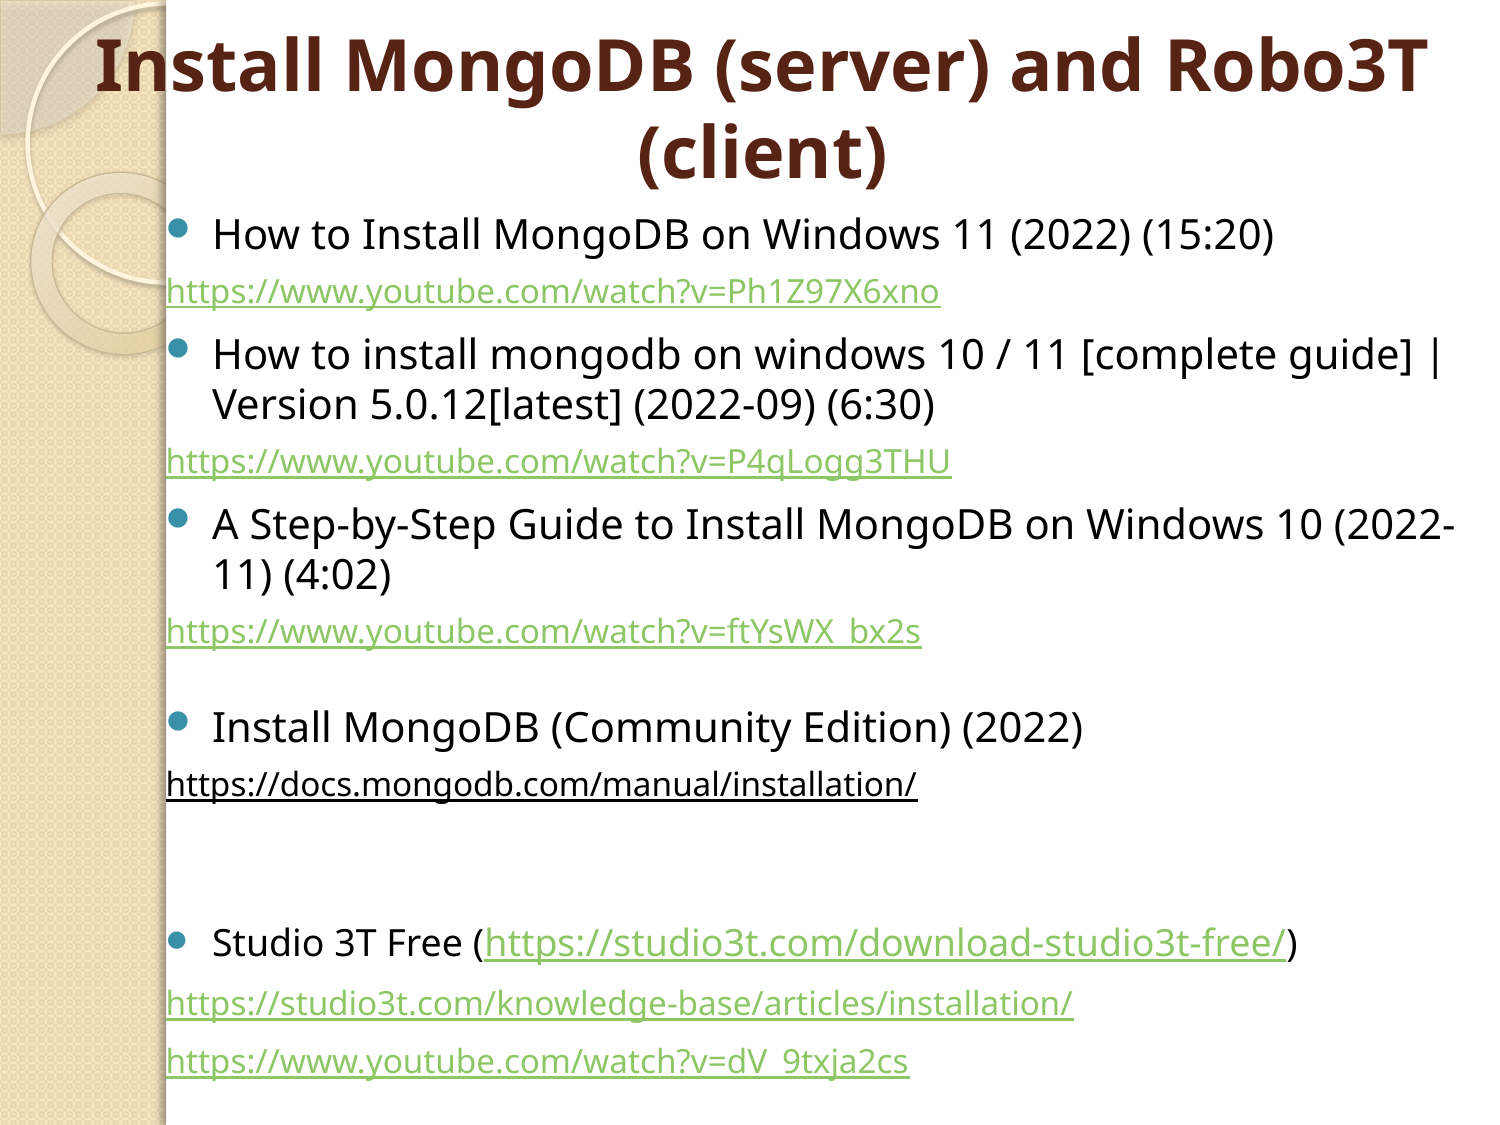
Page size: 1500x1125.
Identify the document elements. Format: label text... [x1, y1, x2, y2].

title Install MongoDB (server) and Robo3T (client) [50, 12, 1475, 200]
text_box How to Install MongoDB on Windows 11 (2022) (15:20) https://www.youtube.com/watch?v=Ph1Z97X6xno How to install mongodb on windows 10 / 11 [complete guide] | Version 5.0.12[latest] (2022-09) (6:30) https://www.youtube.com/watch?v=P4qLogg3THU A Step-by-Step Guide to Install MongoDB on Windows 10 (2022-11) (4:02) https://www.youtube.com/watch?v=ftYsWX_bx2s Install MongoDB (Community Edition) (2022) https://docs.mongodb.com/manual/installation/ Studio 3T Free (https://studio3t.com/download-studio3t-free/) https://studio3t.com/knowledge-base/articles/installation/ https://www.youtube.com/watch?v=dV_9txja2cs [137, 200, 1499, 1125]
